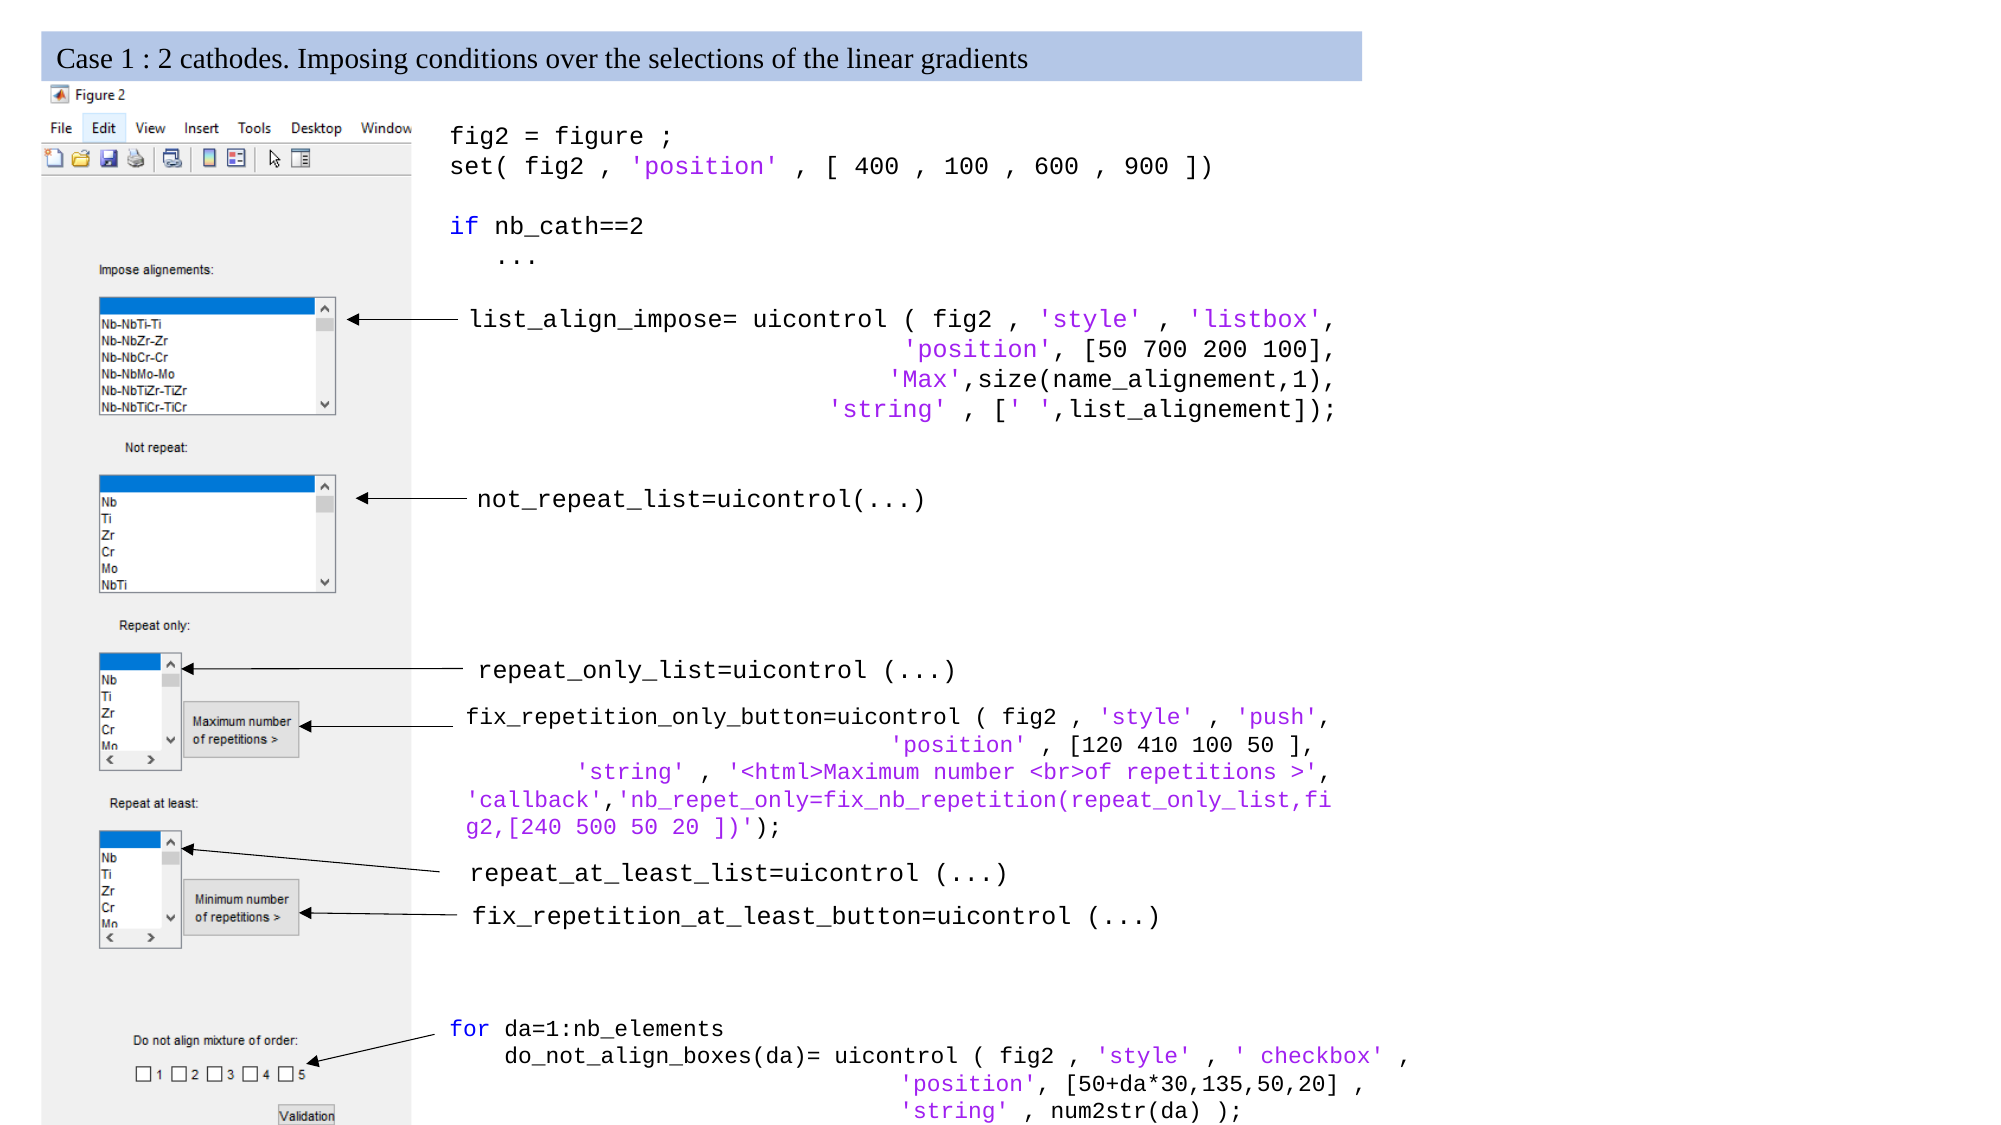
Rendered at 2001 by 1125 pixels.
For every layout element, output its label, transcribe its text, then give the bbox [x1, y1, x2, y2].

text_box fix_repetition_at_least_button=uicontrol (...) [457, 892, 1192, 938]
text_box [306, 1034, 435, 1064]
text_box fig2 = figure ; set( fig2 , 'position' , [ 400 , 100 , 600 , 900 ]) if nb_cath==2 ... [434, 112, 1288, 307]
picture [41, 81, 412, 1125]
text_box repeat_only_list=uicontrol (...) [462, 646, 973, 691]
text_box Case 1 : 2 cathodes. Imposing conditions over the selections of the linear gradients [41, 31, 1363, 82]
text_box for da=1:nb_elements do_not_align_boxes(da)= uicontrol ( fig2 , 'style' , ' checkbox' , 'position', [50+da*30,135,50,20] , 'string' , num2str(da) ); end valid_condition_button=uicontrol ( fig2 , 'style' , 'push' , 'position' , [200,100,50,20], 'string' , 'Validation', 'callback','uiresume(fig2)'); uiwait(fig2); [434, 978, 1434, 1125]
text_box list_align_impose= uicontrol ( fig2 , 'style' , 'listbox', 'position', [50 700 200 100], 'Max',size(name_alignement,1), 'string' , [' ',list_alignement]); [453, 295, 1363, 430]
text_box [181, 848, 435, 873]
text_box fix_repetition_only_button=uicontrol ( fig2 , 'style' , 'push', 'position' , [120 410 100 50 ], 'string' , '<html>Maximum number <br>of repetitions >', 'callback','nb_repet_only=fix_nb_repetition(repeat_only_list,fig2,[240 500 50 20 ])'); [450, 694, 1361, 847]
text_box repeat_at_least_list=uicontrol (...) [439, 849, 1040, 895]
text_box not_repeat_list=uicontrol(...) [462, 475, 942, 521]
